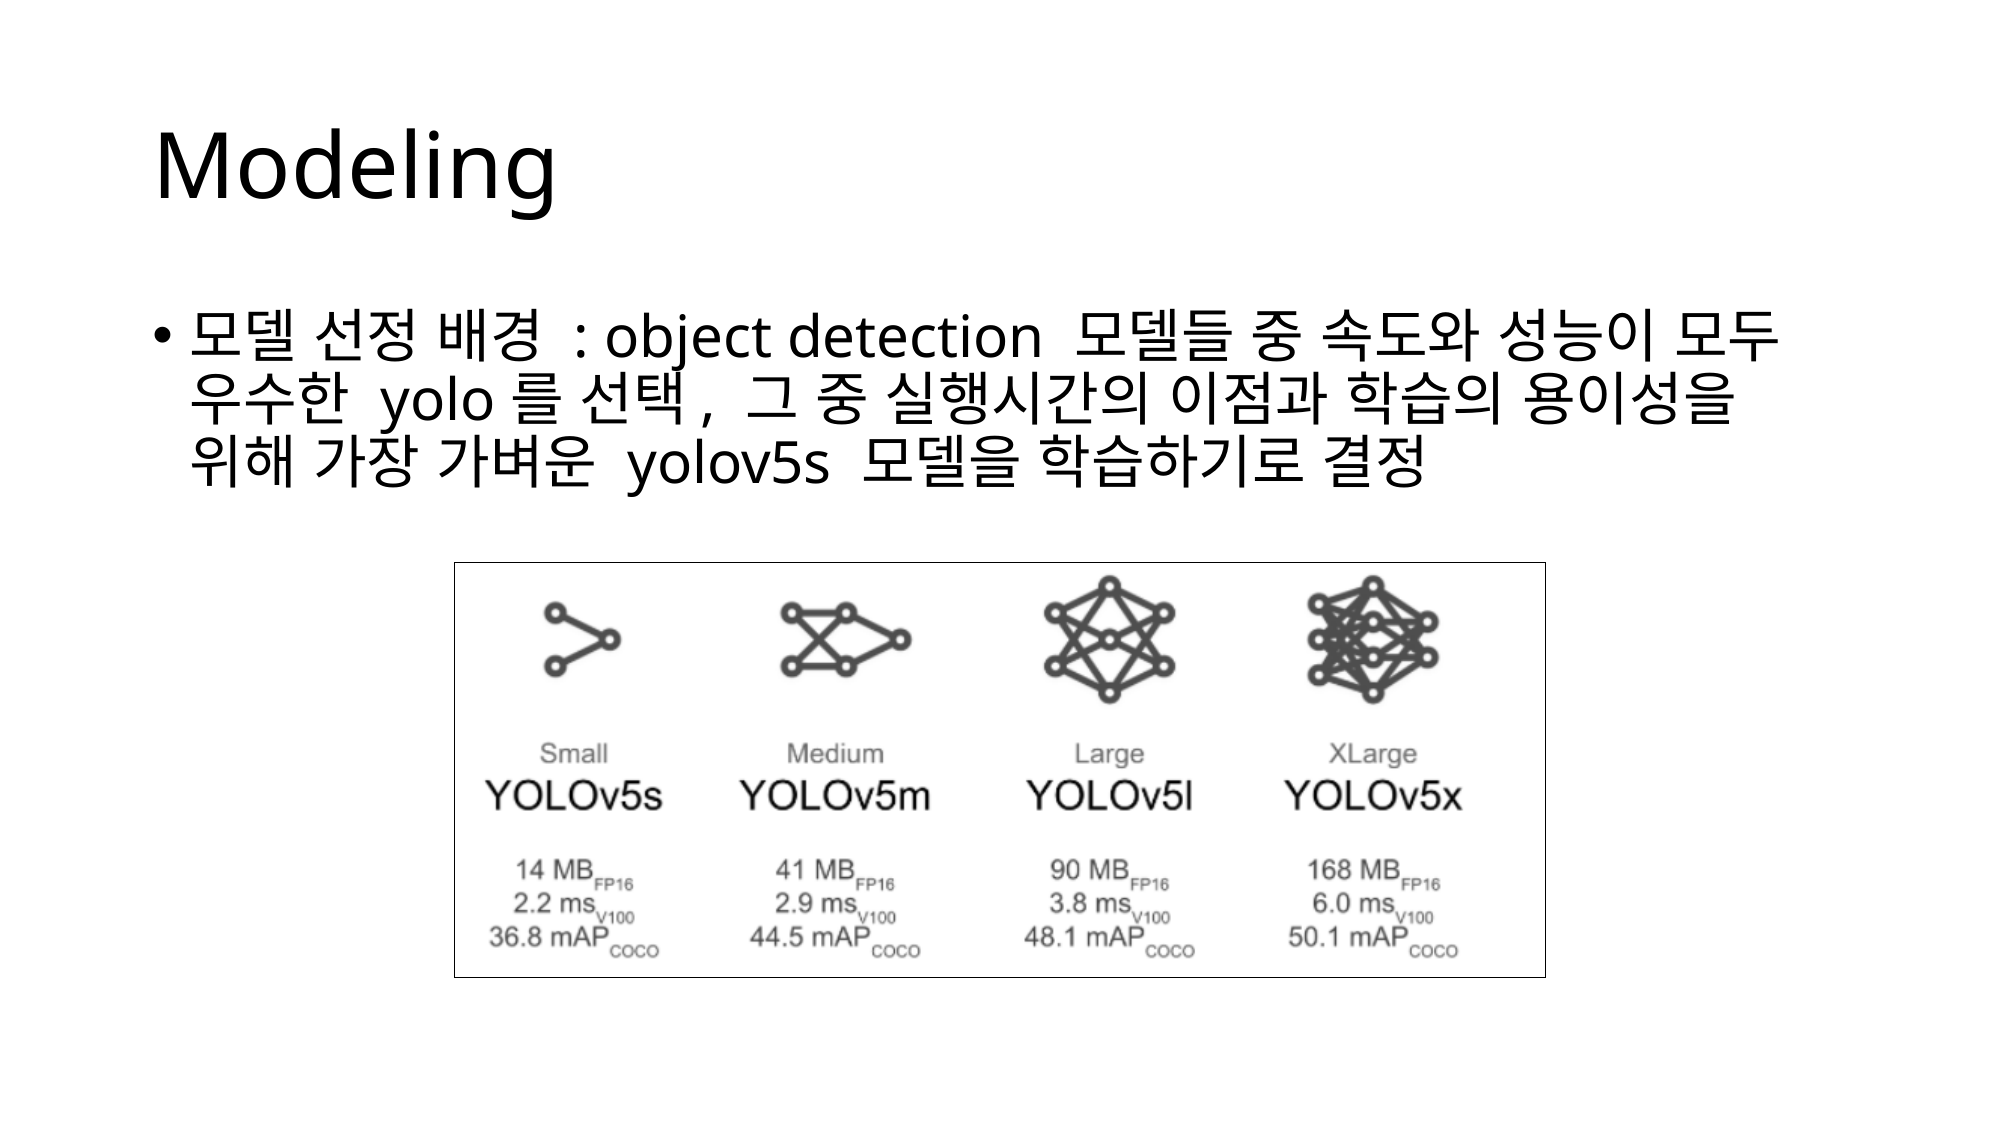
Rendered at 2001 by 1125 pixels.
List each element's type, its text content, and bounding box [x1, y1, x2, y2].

list 모델 선정 배경 : object detection 모델들 중 속도와 성능이 모두 우수한 yolo를 선택, 그 중 실행시간의 이점과 학습의 용이성을 위해 가장 가벼운 yolov5s 모델을 학습하기로 결정 [137, 299, 1863, 1014]
title Modeling [137, 59, 1863, 278]
picture [454, 562, 1546, 978]
